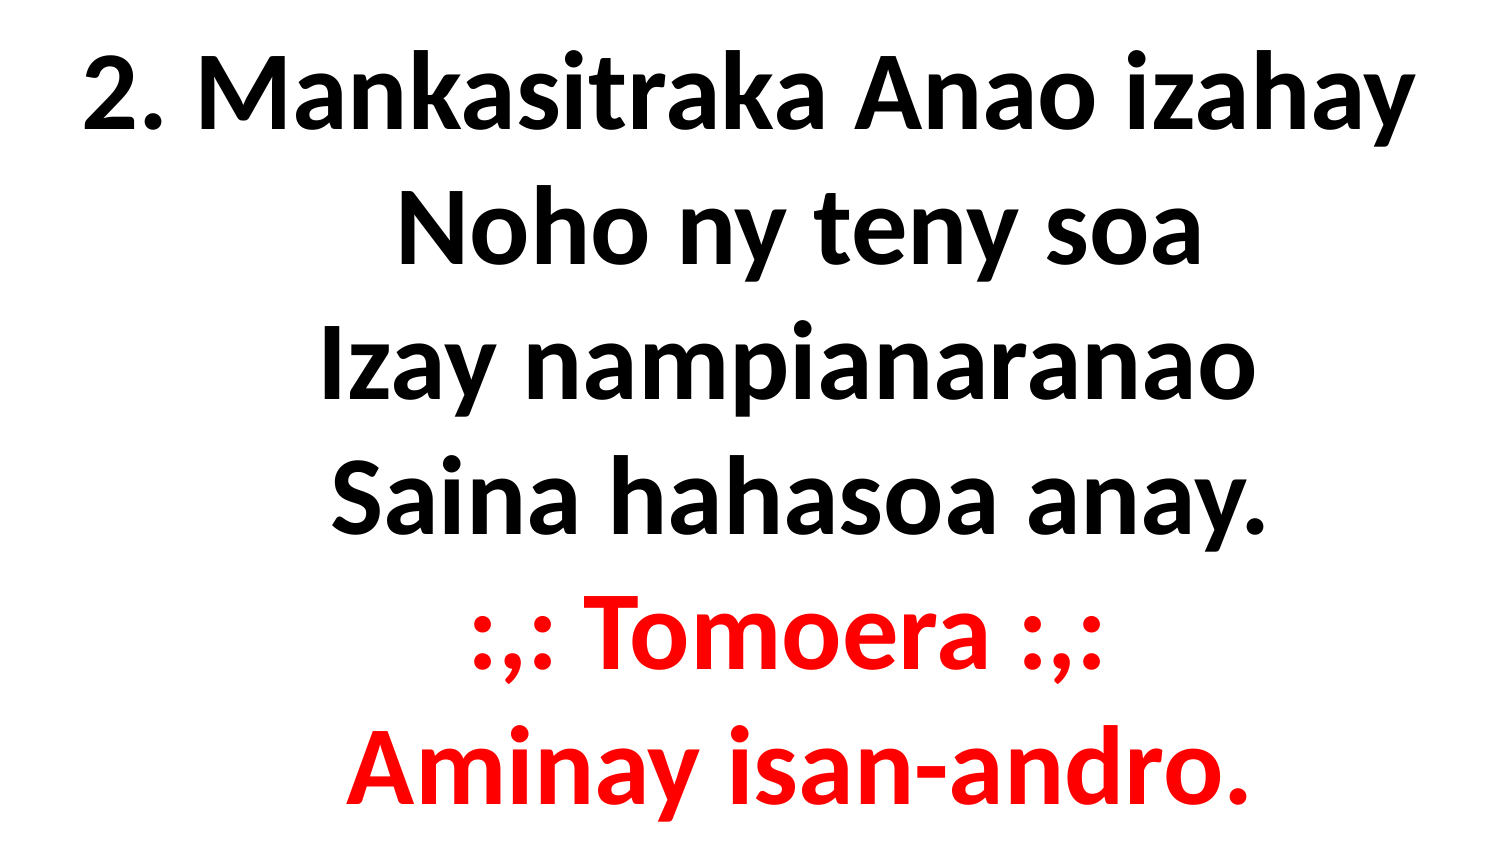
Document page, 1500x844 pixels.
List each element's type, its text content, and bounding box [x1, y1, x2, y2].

title 2. Mankasitraka Anao izahay Noho ny teny soa Izay nampianaranao Saina hahasoa anay. :,: Tomoera :,: Aminay isan-andro. [0, 0, 1500, 844]
